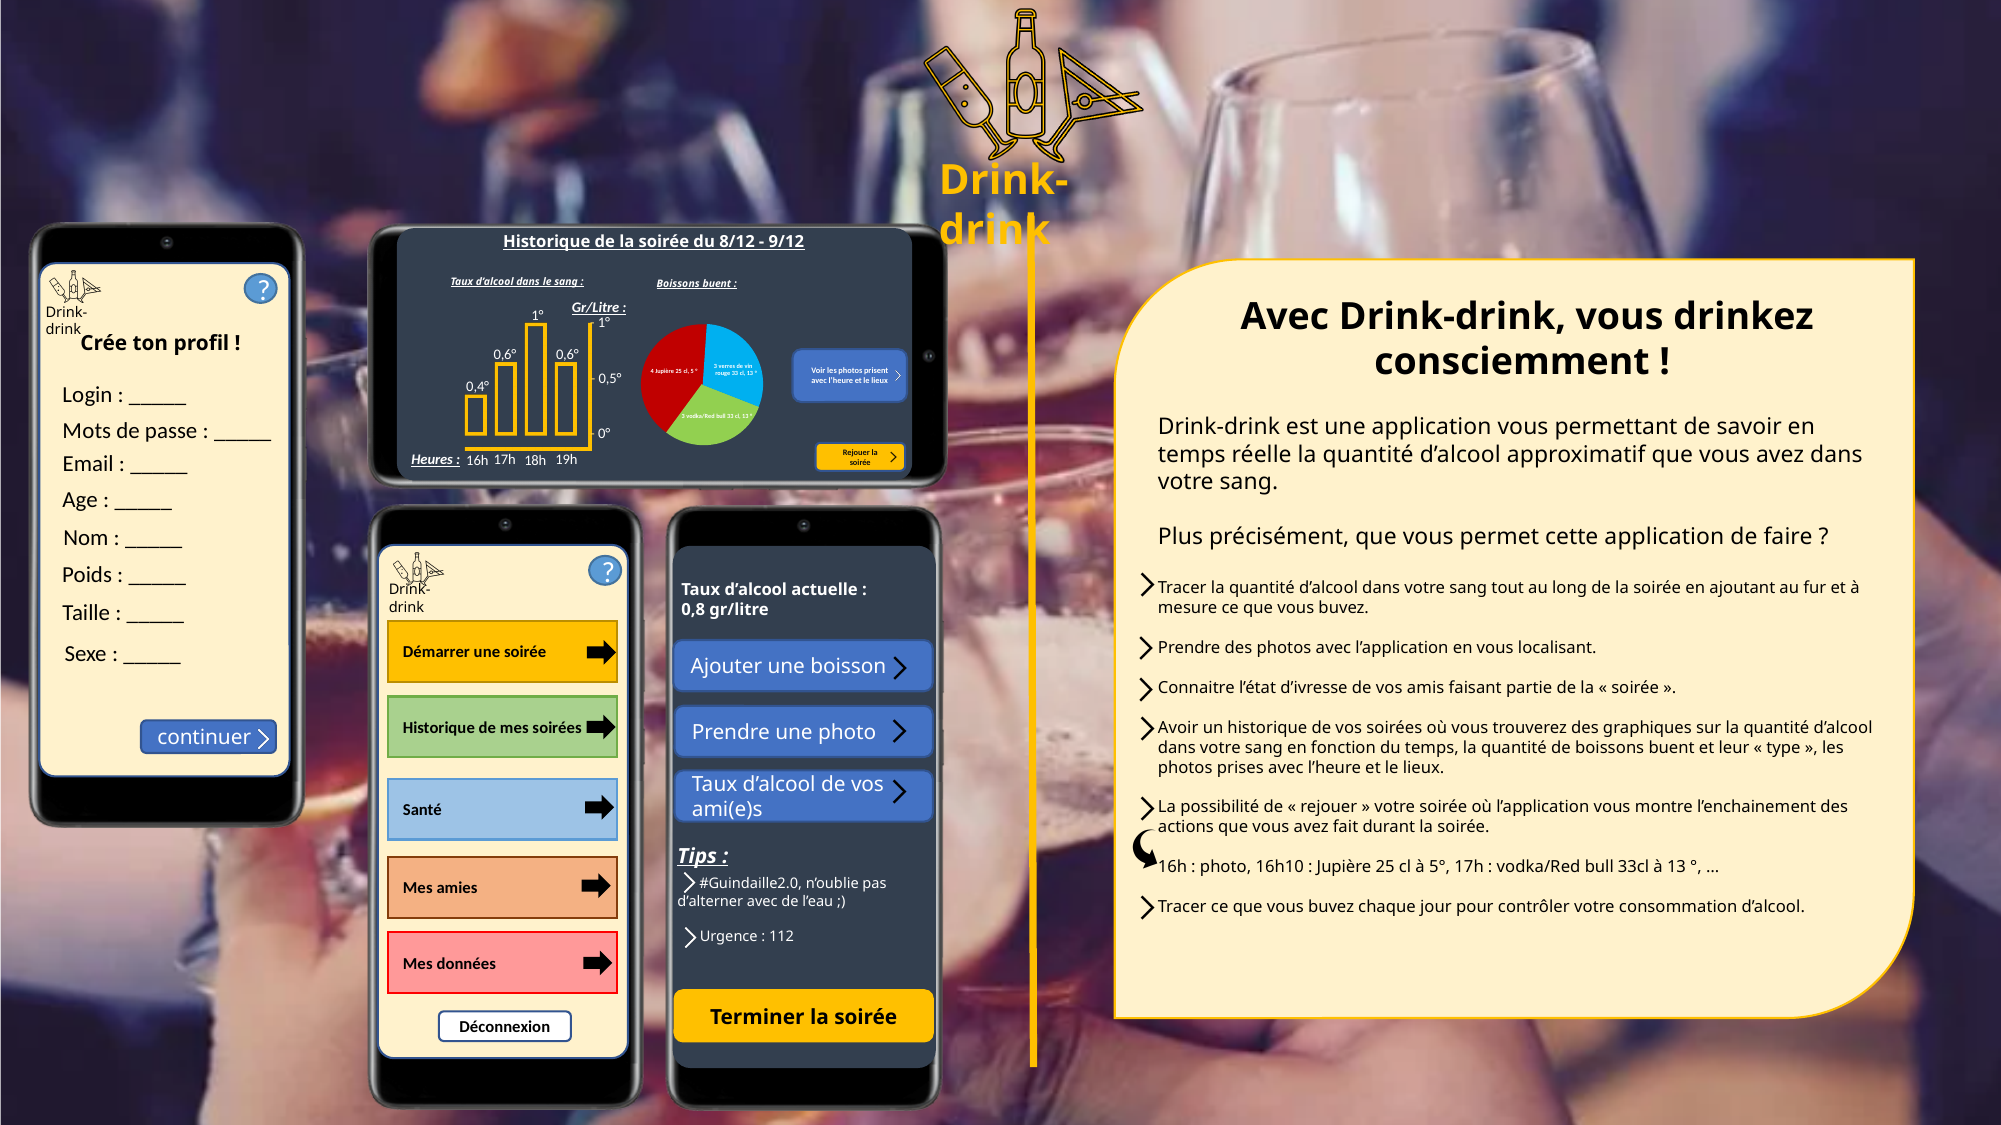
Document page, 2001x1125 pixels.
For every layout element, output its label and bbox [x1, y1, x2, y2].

picture [0, 0, 2001, 1125]
text_box [1030, 215, 1034, 1068]
